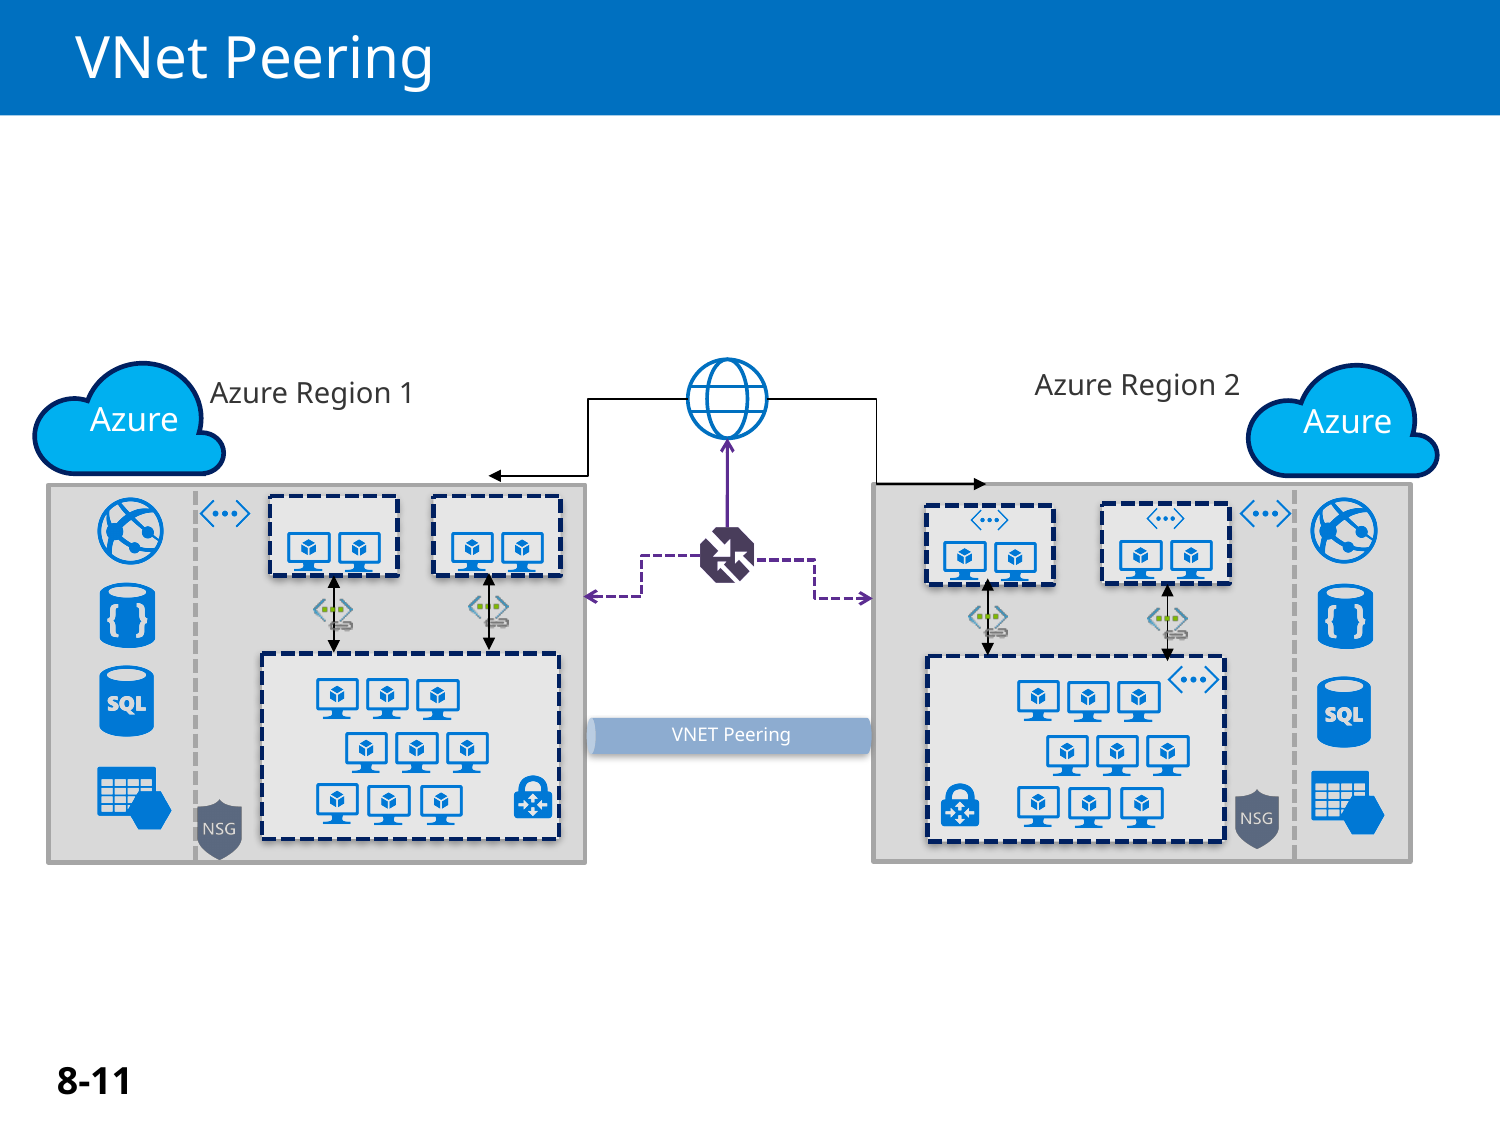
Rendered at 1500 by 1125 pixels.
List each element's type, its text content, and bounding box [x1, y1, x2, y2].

text_box 8-11 [42, 1049, 149, 1110]
title VNet Peering [75, 0, 1351, 122]
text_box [34, 354, 1448, 863]
